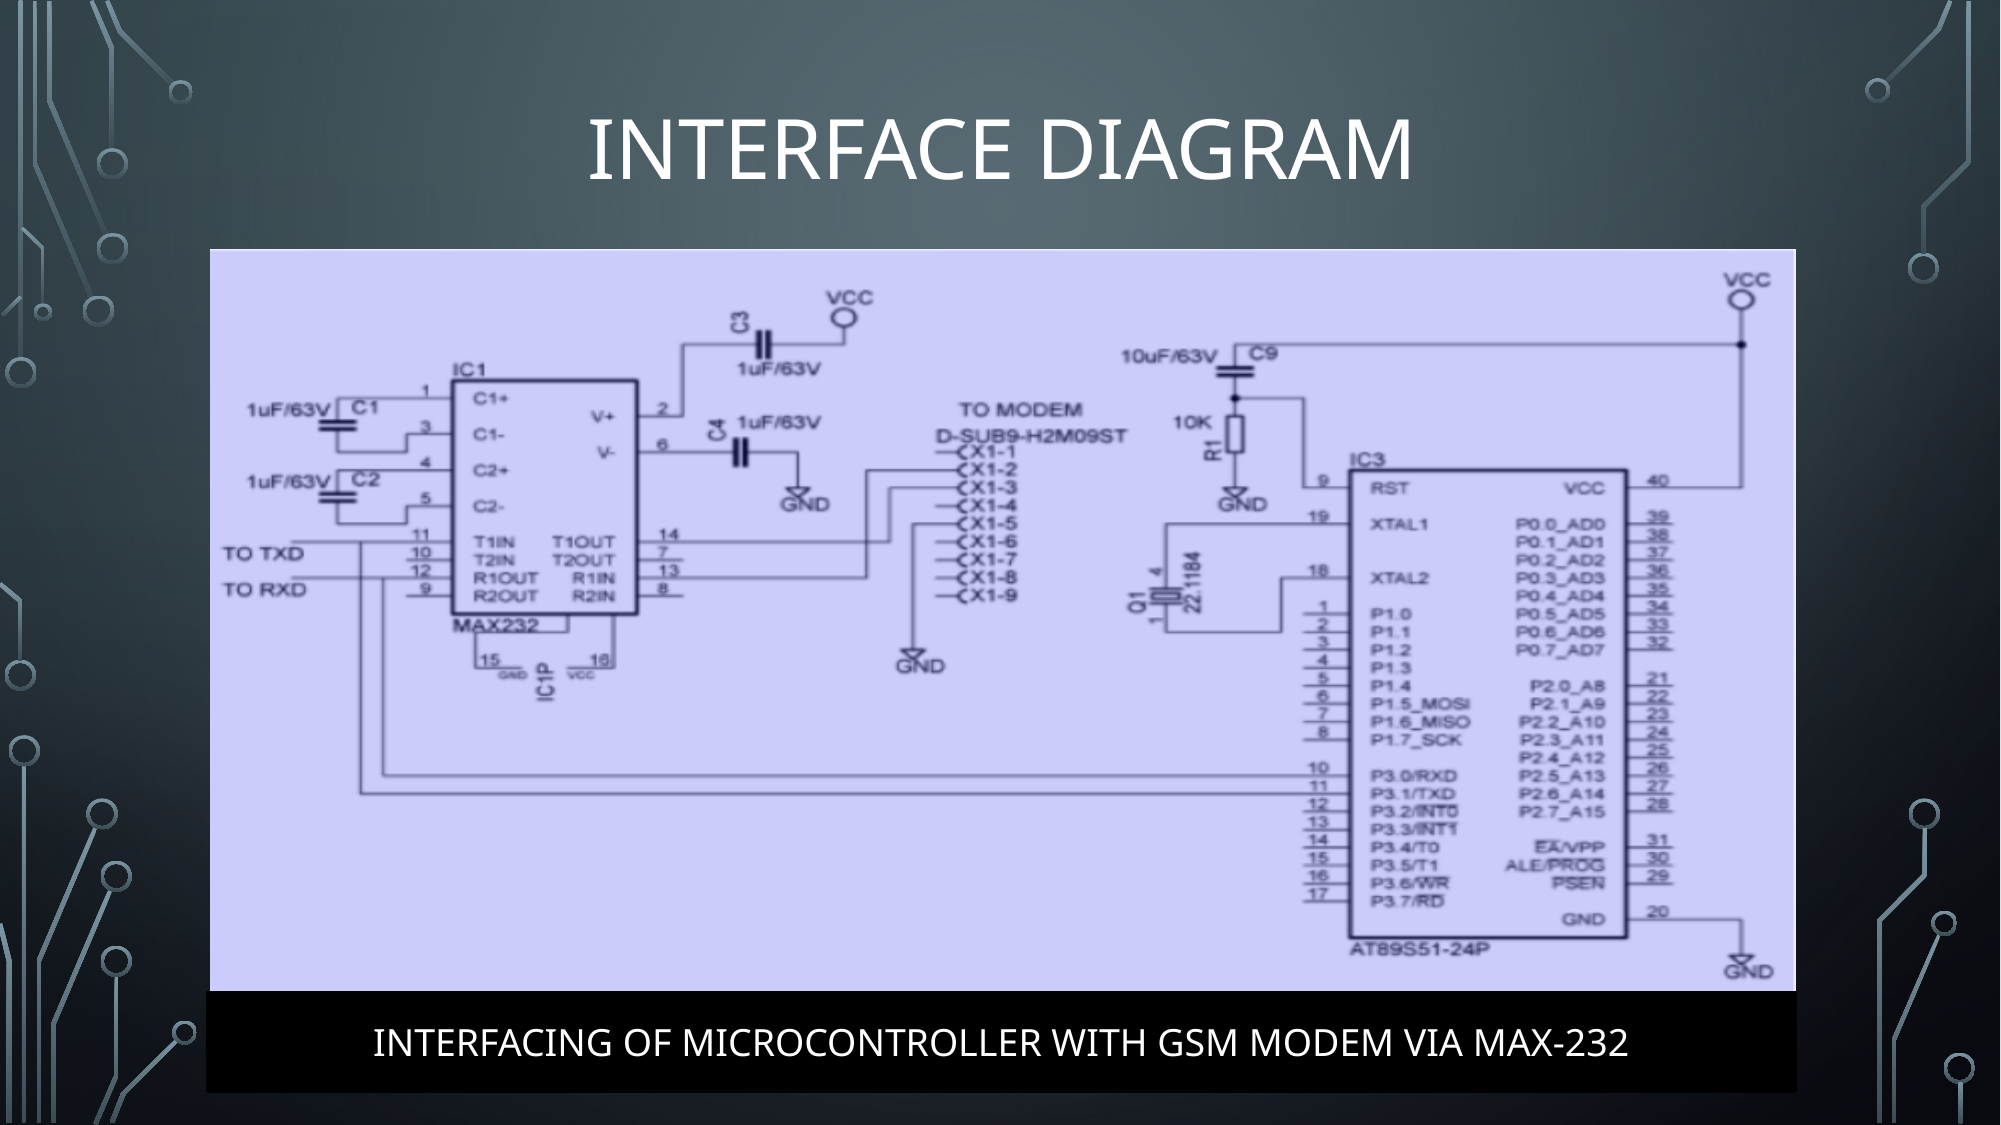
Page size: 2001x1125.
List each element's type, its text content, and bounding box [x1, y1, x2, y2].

text_box INTERFACE DIAGRAM [572, 89, 1433, 204]
picture [209, 248, 1796, 1094]
